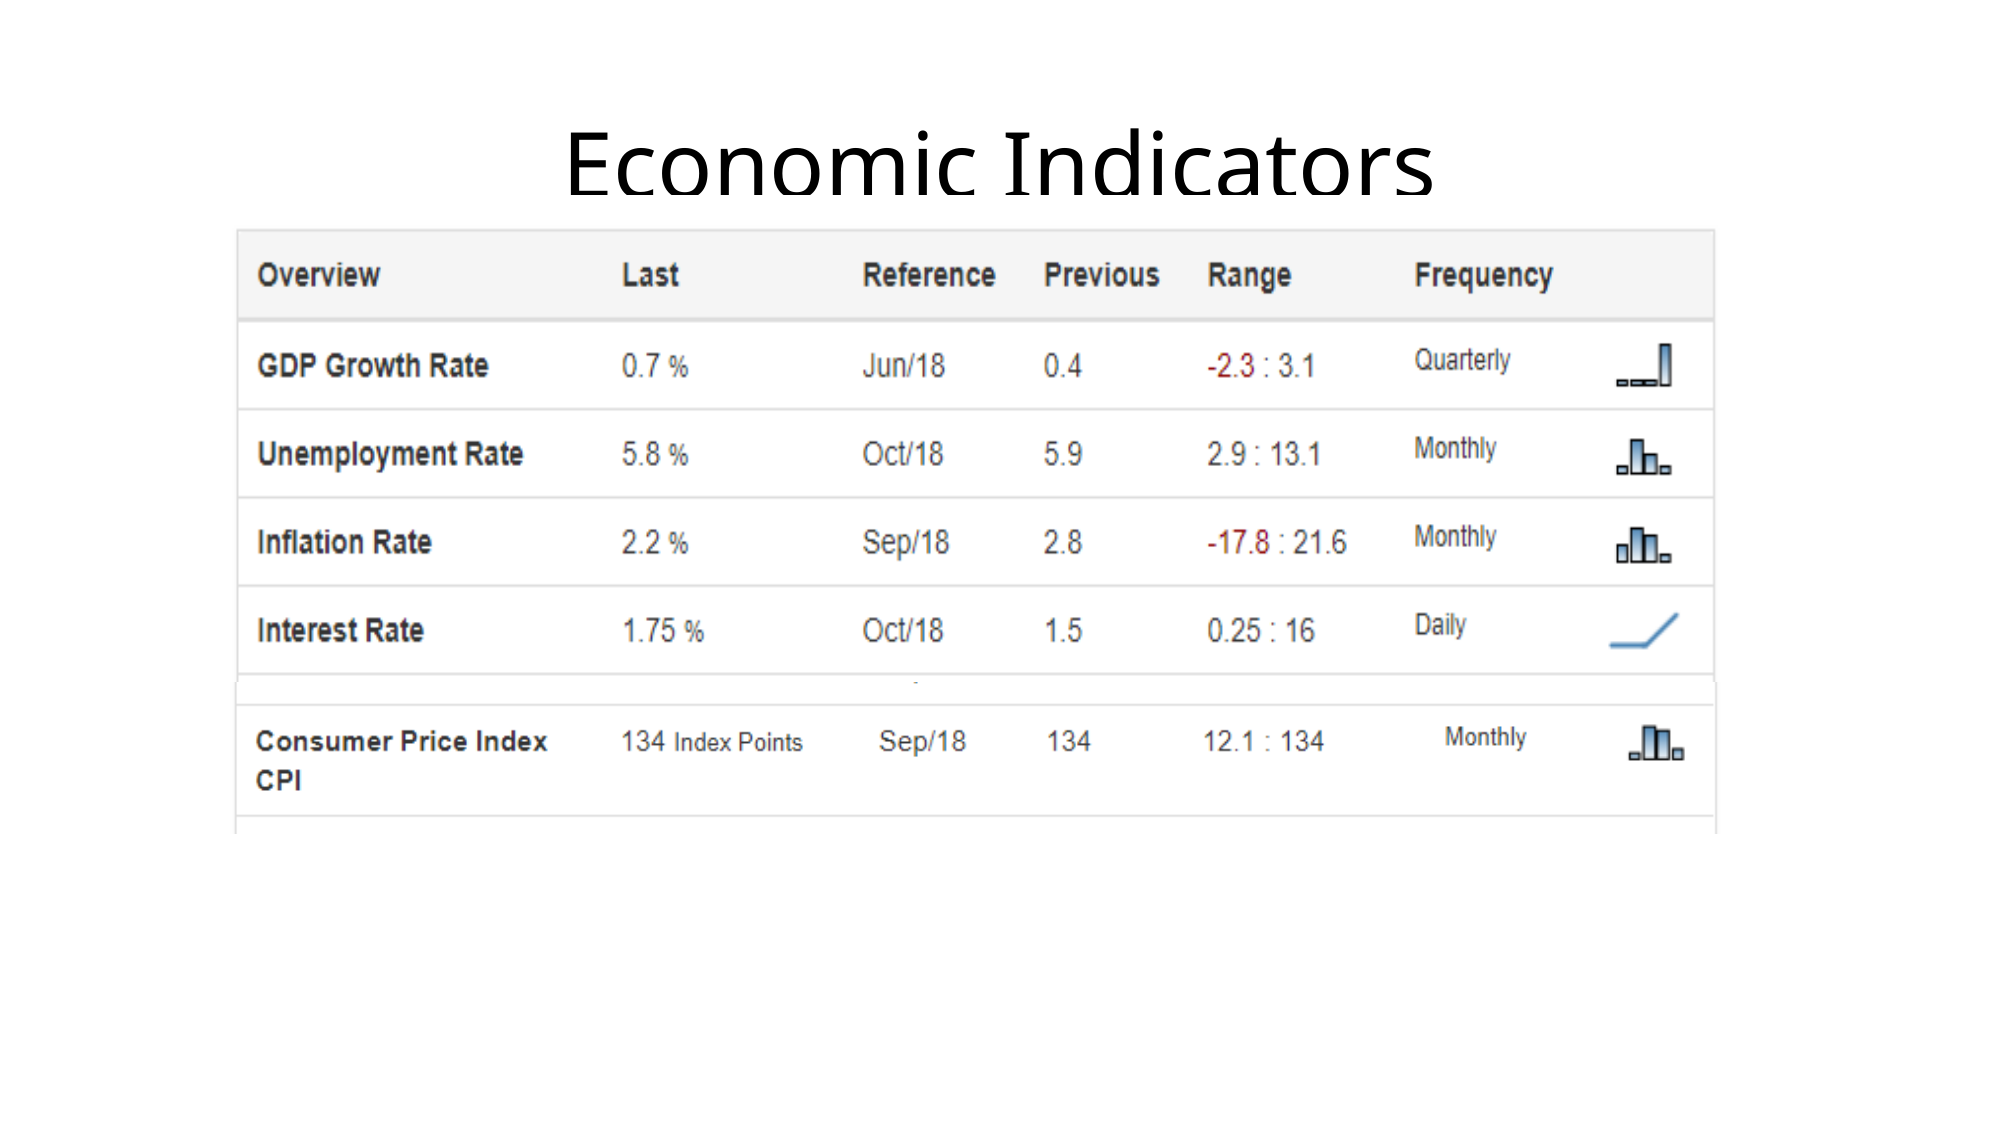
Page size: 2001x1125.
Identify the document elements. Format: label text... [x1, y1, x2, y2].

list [215, 195, 1746, 698]
title Economic Indicators [137, 59, 1863, 278]
picture [227, 682, 1734, 834]
